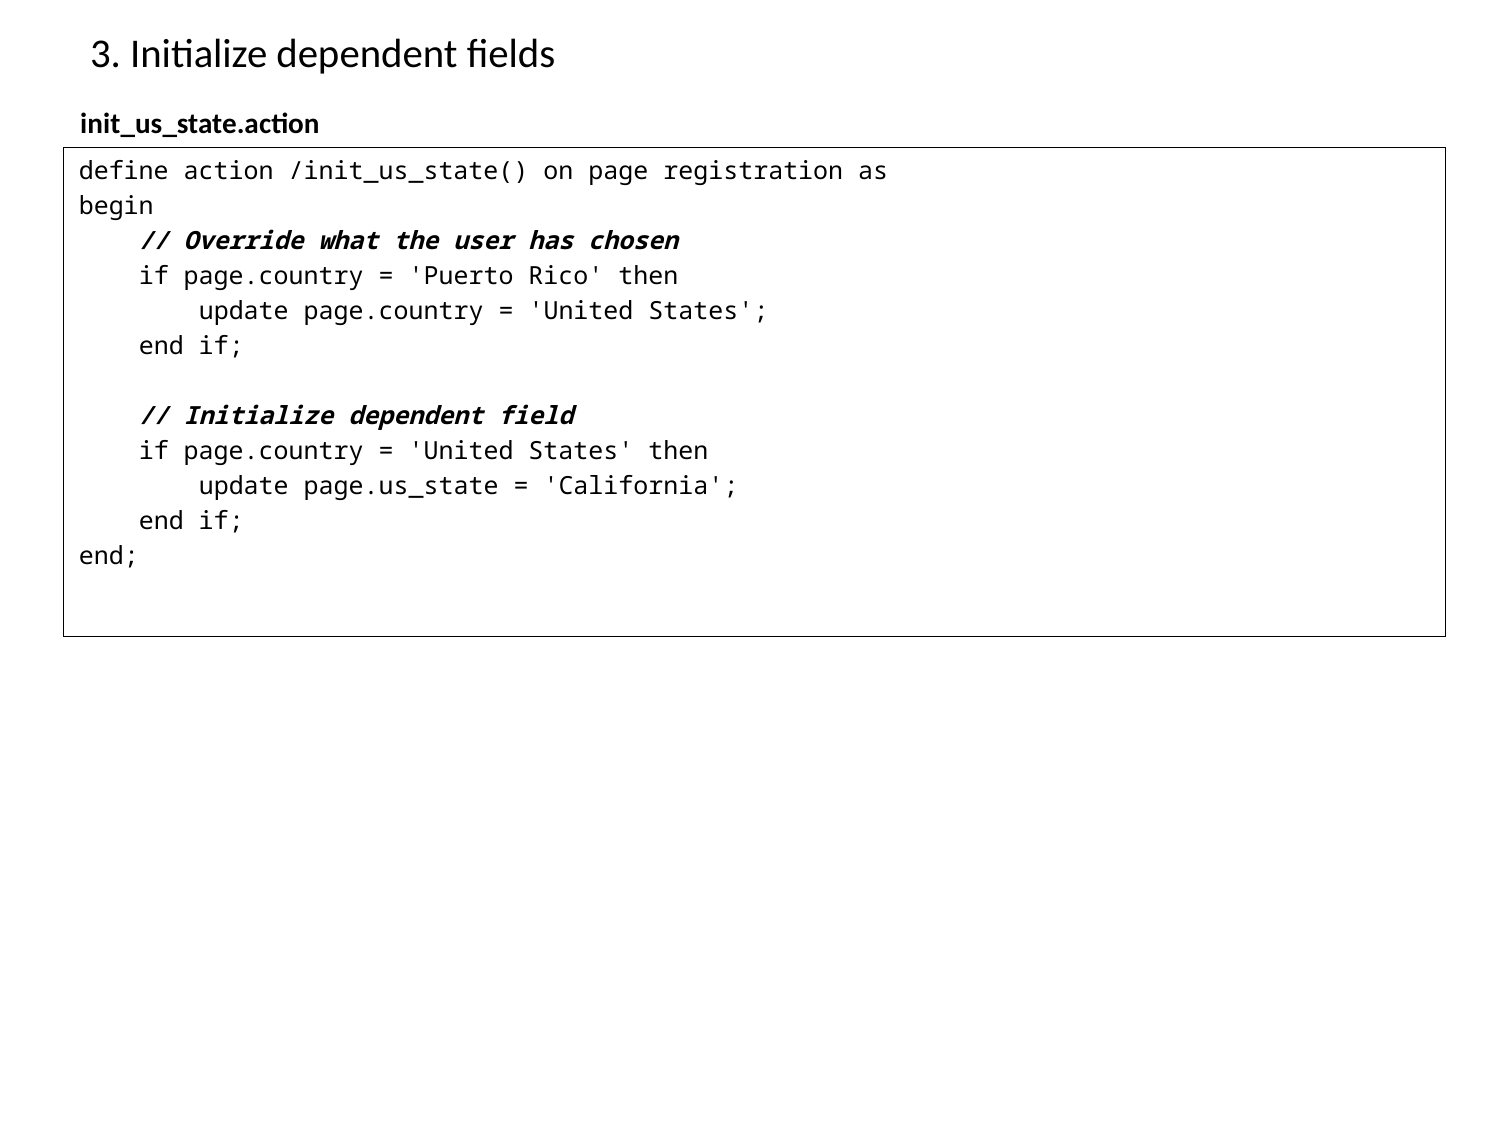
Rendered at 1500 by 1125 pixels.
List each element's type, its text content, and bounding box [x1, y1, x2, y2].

title 3. Initialize dependent fields [75, 19, 1425, 84]
text_box init_us_state.action [65, 96, 335, 147]
text_box define action /init_us_state() on page registration as begin // Override what the user has chosen if page.country = 'Puerto Rico' then update page.country = 'United States'; end if; // Initialize dependent field if page.country = 'United States' then update page.us_state = 'California'; end if; end; [63, 147, 1446, 637]
